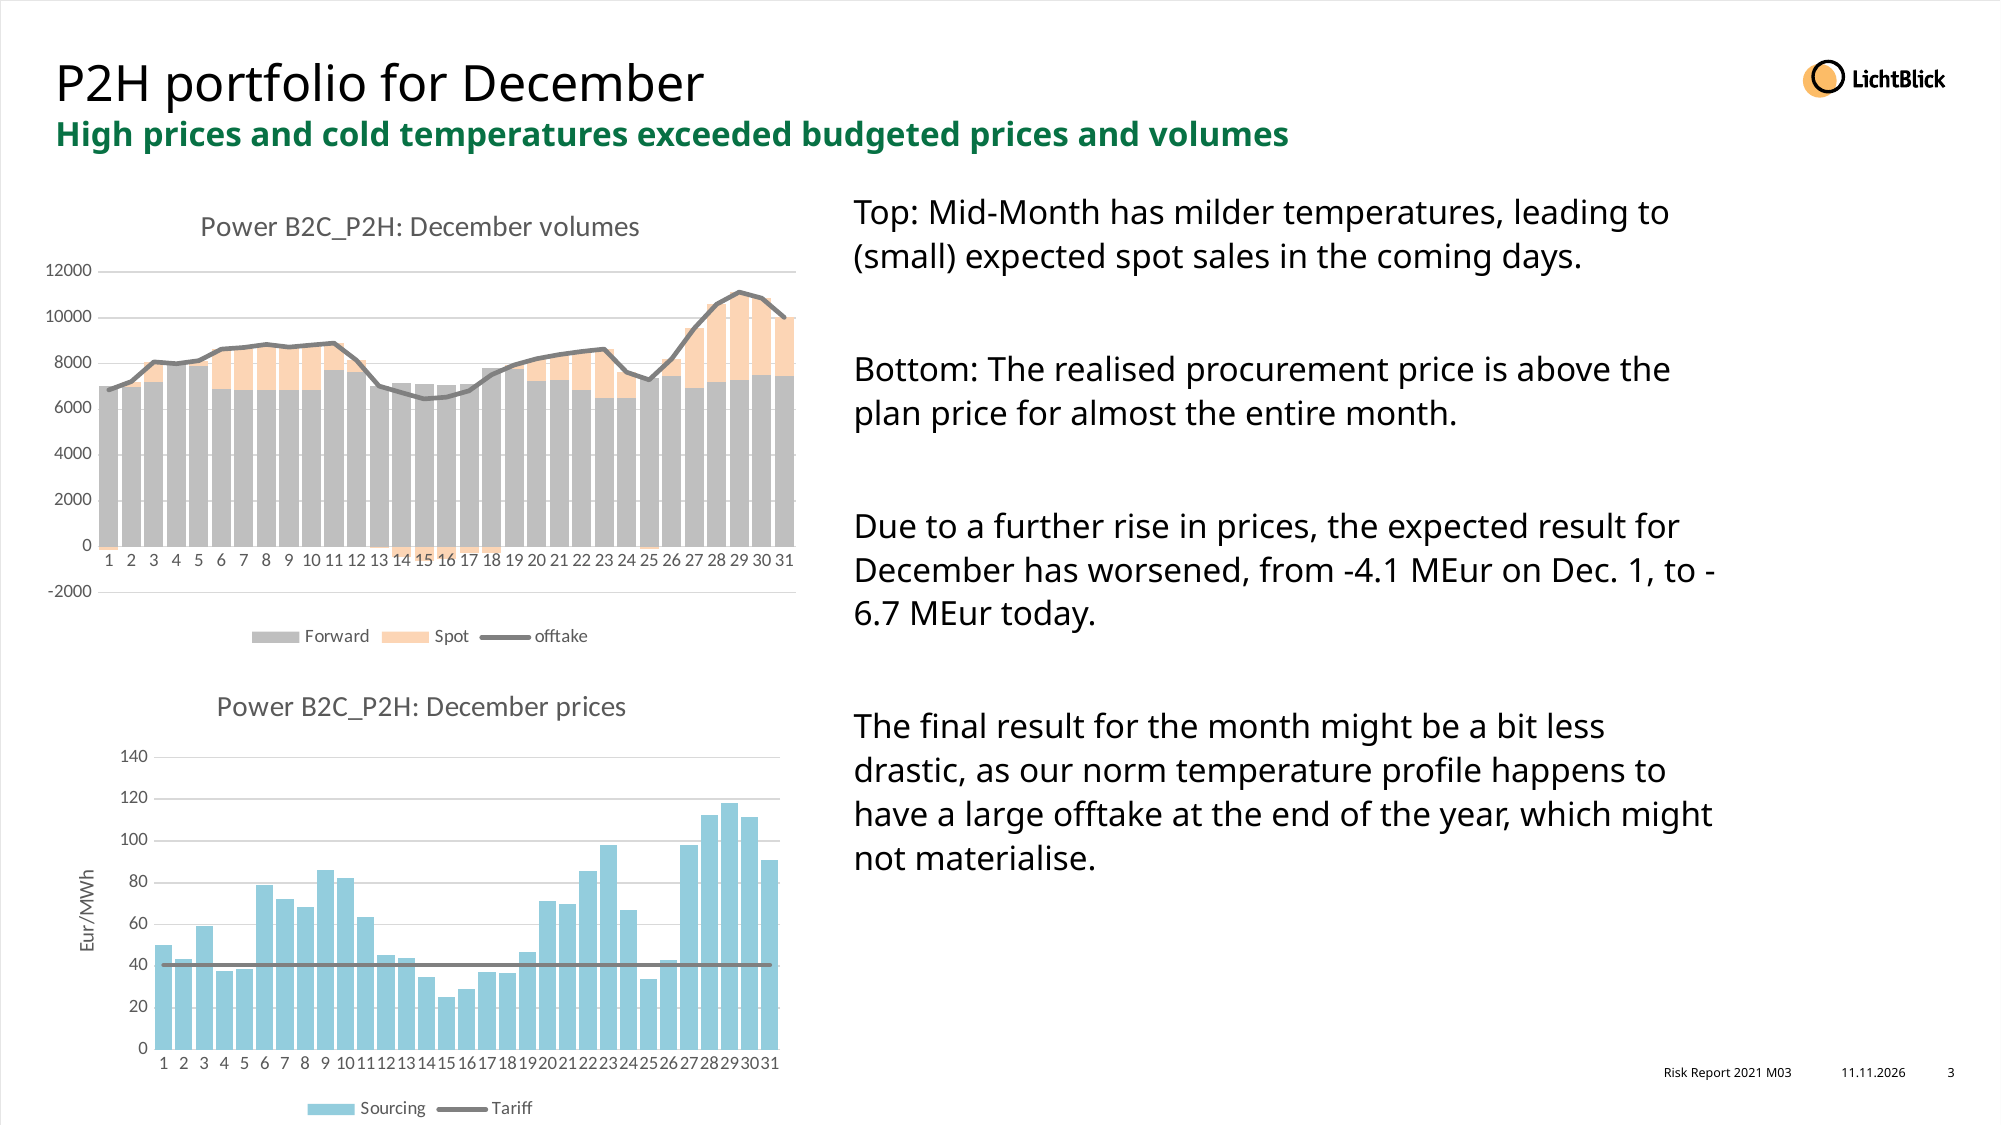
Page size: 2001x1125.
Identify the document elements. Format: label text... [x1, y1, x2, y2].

title P2H portfolio for December [55, 60, 1567, 102]
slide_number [1830, 1064, 1906, 1082]
slide_number 3 [1923, 1064, 1955, 1082]
chart [44, 674, 795, 1125]
chart [29, 188, 812, 653]
subtitle High prices and cold temperatures exceeded budgeted prices and volumes [55, 113, 1602, 155]
footer Risk Report 2021 M03 [1378, 1064, 1792, 1082]
text_box Top: Mid-Month has milder temperatures, leading to (small) expected spot sales in the coming days. Bottom: The realised procurement price is above the plan price for almost the entire month. Due to a further rise in prices, the expected result for December has worsened, from -4.1 MEur on Dec. 1, to -6.7 MEur today. The final result for the month might be a bit less drastic, as our norm temperature profile happens to have a large offtake at the end of the year, which might not materialise. [838, 180, 1734, 941]
